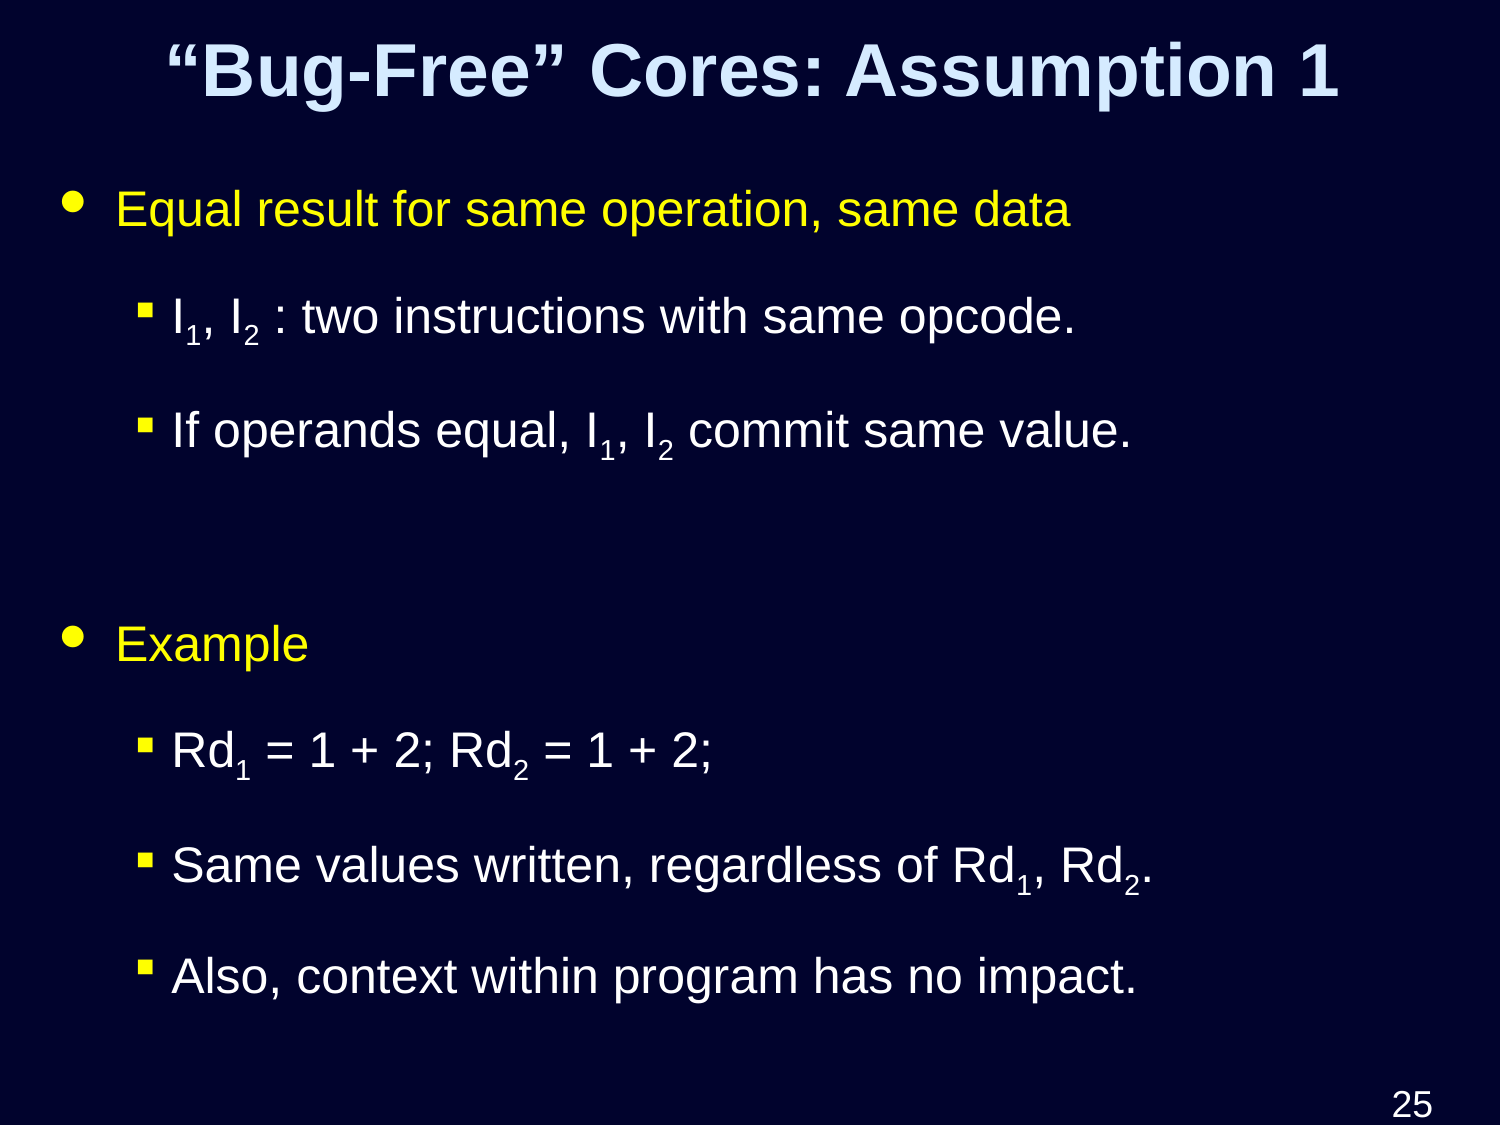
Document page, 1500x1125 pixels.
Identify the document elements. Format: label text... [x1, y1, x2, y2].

title “Bug-Free” Cores: Assumption 1 [17, 0, 1488, 169]
text_box Equal result for same operation, same data I1, I2 : two instructions with same opcode. If operands equal, I1, I2 commit same value. Example Rd1 = 1 + 2; Rd2 = 1 + 2; Same values written, regardless of Rd1, Rd2. Also, context within program has no impact. [43, 138, 1471, 990]
slide_number 24 [1226, 1072, 1500, 1125]
